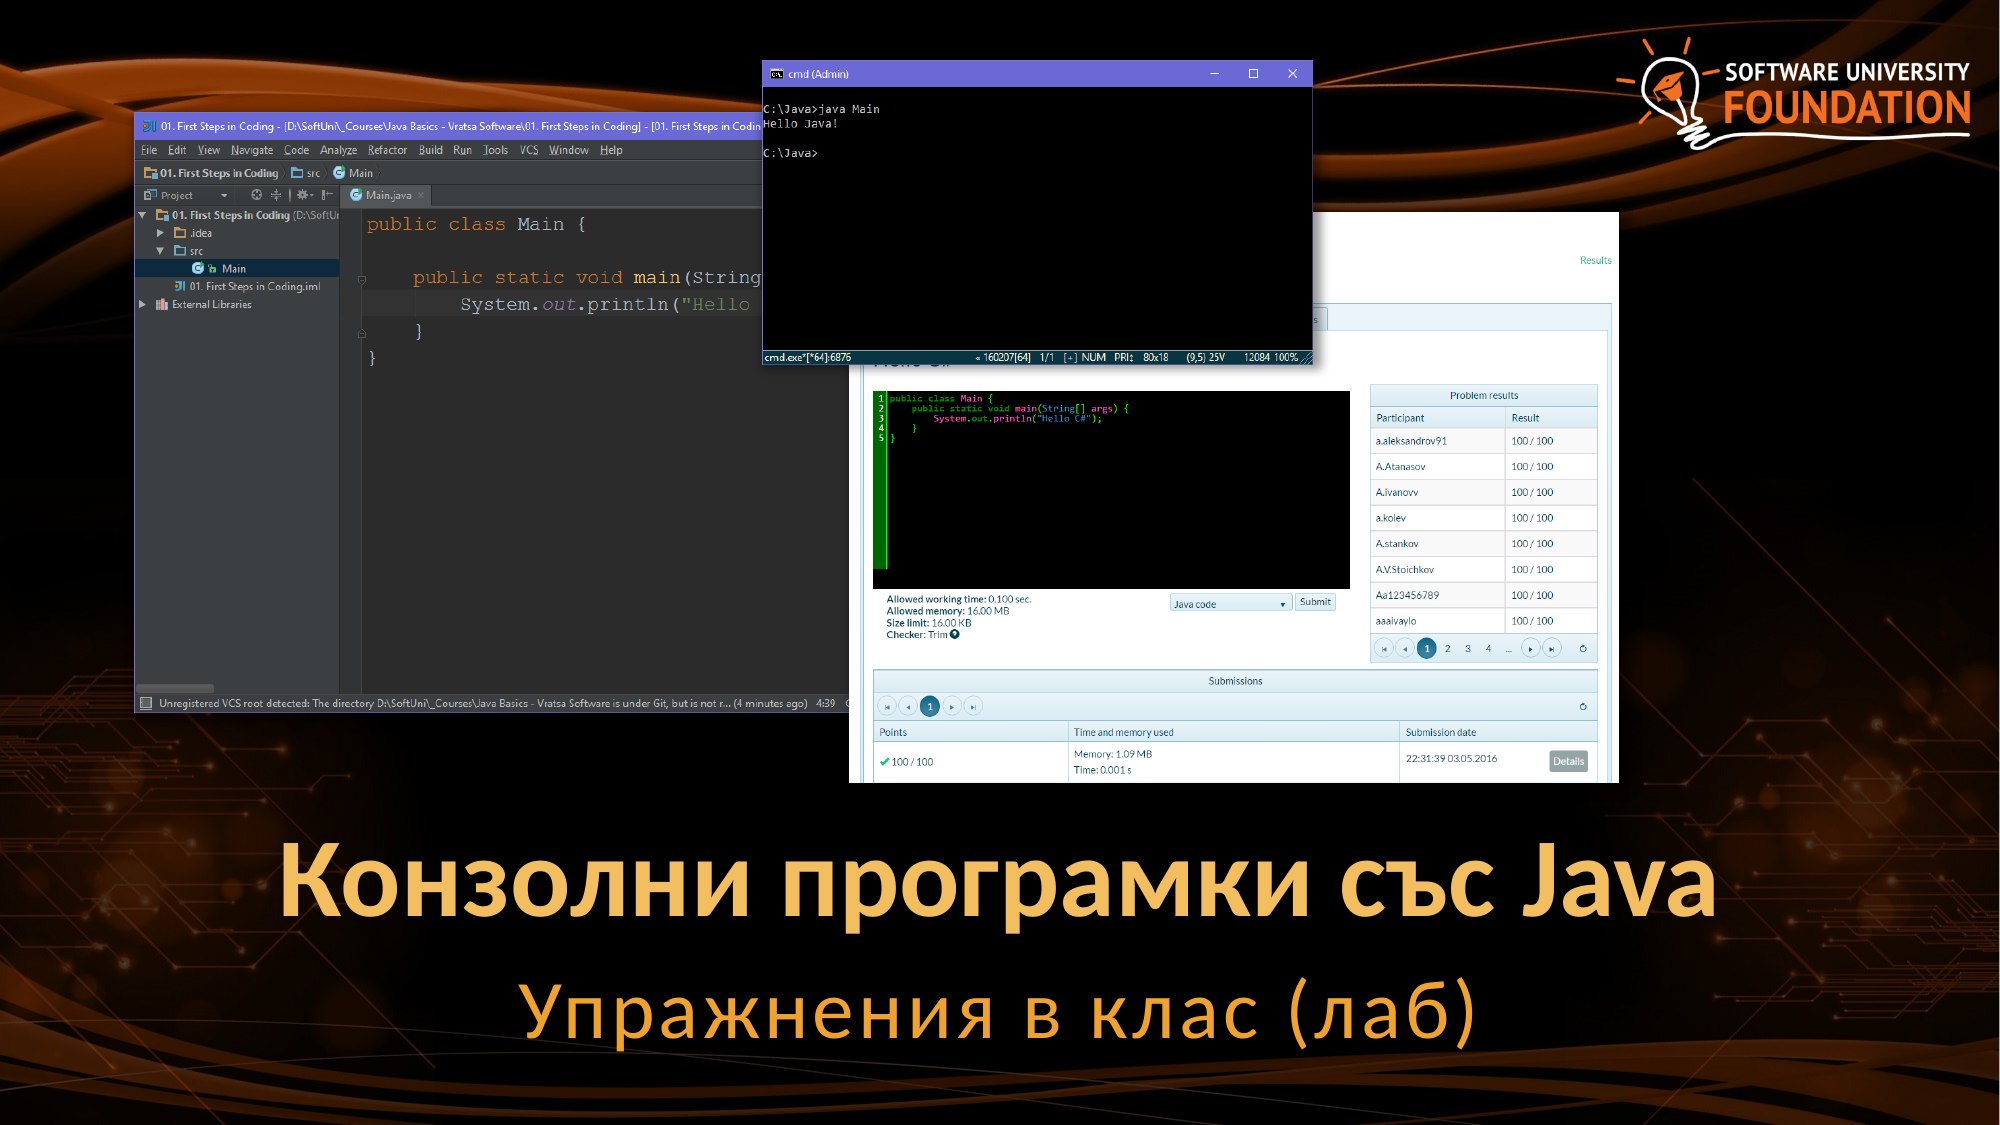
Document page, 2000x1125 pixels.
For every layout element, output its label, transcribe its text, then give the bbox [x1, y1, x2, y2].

title Конзолни програмки със Java [149, 812, 1850, 944]
picture [0, 0, 2000, 1125]
list Упражнения в клас (лаб) [149, 944, 1850, 1062]
